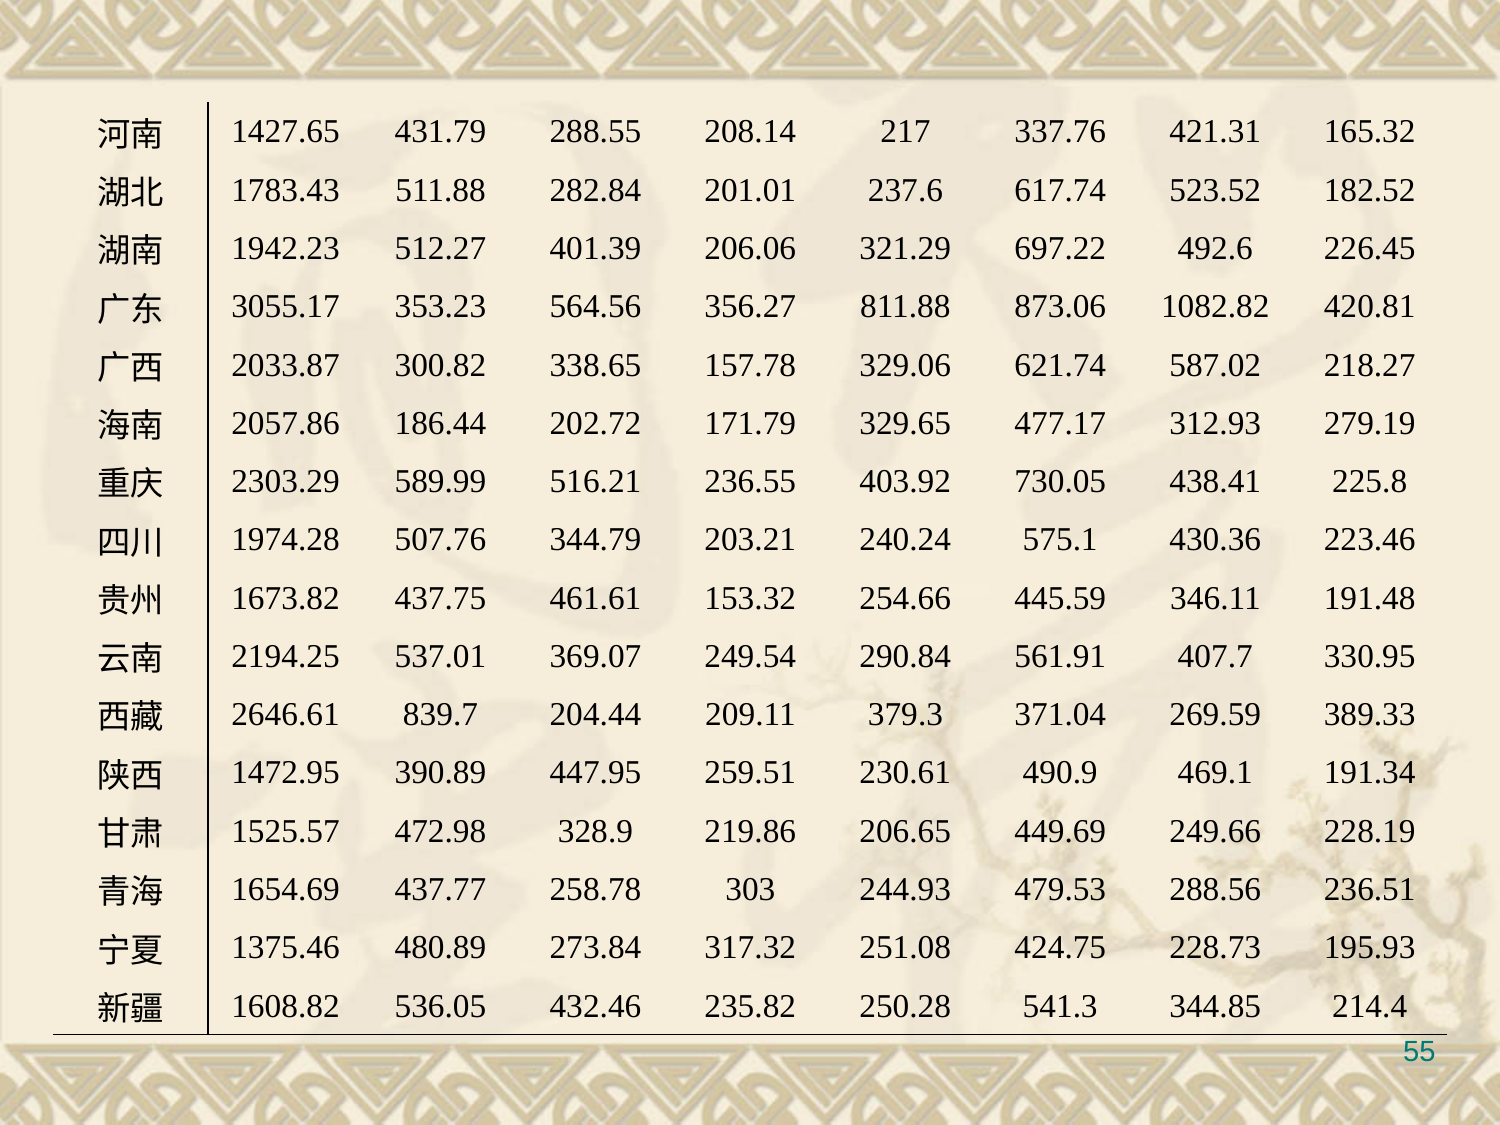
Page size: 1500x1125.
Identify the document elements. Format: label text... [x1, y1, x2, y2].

table_cell 250.28 [828, 976, 983, 1034]
table_cell 617.74 [983, 160, 1138, 218]
table_cell 564.56 [518, 277, 673, 335]
table_cell 244.93 [828, 860, 983, 918]
table_header 1427.65 [209, 102, 363, 160]
table_cell 369.07 [518, 626, 673, 685]
table_cell 445.59 [983, 568, 1138, 626]
table_cell 437.77 [363, 860, 518, 918]
table_cell 480.89 [363, 918, 518, 976]
table_cell 589.99 [363, 452, 518, 510]
table_cell 328.9 [518, 801, 673, 860]
table_cell 353.23 [363, 277, 518, 335]
table_cell 516.21 [518, 452, 673, 510]
table_cell 329.65 [828, 393, 983, 452]
table_cell 1942.23 [209, 218, 363, 277]
table_cell 279.19 [1293, 393, 1447, 452]
table_cell 839.7 [363, 685, 518, 743]
table_cell 191.48 [1293, 568, 1447, 626]
table_cell 2646.61 [209, 685, 363, 743]
table_header 431.79 [363, 102, 518, 160]
table_cell 237.6 [828, 160, 983, 218]
table_cell 403.92 [828, 452, 983, 510]
table_cell 3055.17 [209, 277, 363, 335]
table_cell 321.29 [828, 218, 983, 277]
table_cell 201.01 [673, 160, 828, 218]
table_cell 697.22 [983, 218, 1138, 277]
table_cell 陕西 [53, 743, 207, 801]
table_cell 317.32 [673, 918, 828, 976]
table_cell 300.82 [363, 335, 518, 393]
table_cell 1375.46 [209, 918, 363, 976]
table_cell 204.44 [518, 685, 673, 743]
table_cell 206.06 [673, 218, 828, 277]
table_cell 477.17 [983, 393, 1138, 452]
picture [0, 0, 1500, 1125]
table_cell 236.55 [673, 452, 828, 510]
table_cell 157.78 [673, 335, 828, 393]
table_cell 389.33 [1293, 685, 1447, 743]
slide_number 55 [1074, 1024, 1451, 1103]
table_cell 新疆 [53, 976, 207, 1034]
table_cell 329.06 [828, 335, 983, 393]
table_cell 407.7 [1138, 626, 1293, 685]
table_cell 195.93 [1293, 918, 1447, 976]
table_header 288.55 [518, 102, 673, 160]
table_cell 356.27 [673, 277, 828, 335]
table_cell 432.46 [518, 976, 673, 1034]
table_cell 420.81 [1293, 277, 1447, 335]
table_cell 461.61 [518, 568, 673, 626]
table_cell 479.53 [983, 860, 1138, 918]
table_cell 重庆 [53, 452, 207, 510]
table_cell 240.24 [828, 510, 983, 568]
table_cell 219.86 [673, 801, 828, 860]
table_cell 269.59 [1138, 685, 1293, 743]
table_cell 223.46 [1293, 510, 1447, 568]
table_cell 371.04 [983, 685, 1138, 743]
table_cell 541.3 [983, 976, 1138, 1034]
table_cell 873.06 [983, 277, 1138, 335]
table_cell 202.72 [518, 393, 673, 452]
table_cell 346.11 [1138, 568, 1293, 626]
table_cell 512.27 [363, 218, 518, 277]
table_cell 206.65 [828, 801, 983, 860]
table_cell 472.98 [363, 801, 518, 860]
table_cell 225.8 [1293, 452, 1447, 510]
table_cell 537.01 [363, 626, 518, 685]
table_cell 303 [673, 860, 828, 918]
table_cell 587.02 [1138, 335, 1293, 393]
table_cell 344.79 [518, 510, 673, 568]
table_cell 171.79 [673, 393, 828, 452]
table_cell 2057.86 [209, 393, 363, 452]
table_cell 258.78 [518, 860, 673, 918]
table_cell 1472.95 [209, 743, 363, 801]
table_header 165.32 [1293, 102, 1447, 160]
table_cell 811.88 [828, 277, 983, 335]
table_cell 469.1 [1138, 743, 1293, 801]
table_cell 贵州 [53, 568, 207, 626]
table_cell 430.36 [1138, 510, 1293, 568]
table_cell 1974.28 [209, 510, 363, 568]
table_cell 390.89 [363, 743, 518, 801]
table_header 208.14 [673, 102, 828, 160]
table_cell 218.27 [1293, 335, 1447, 393]
table_cell 226.45 [1293, 218, 1447, 277]
table_cell 青海 [53, 860, 207, 918]
table_cell 437.75 [363, 568, 518, 626]
table_cell 186.44 [363, 393, 518, 452]
table_cell 561.91 [983, 626, 1138, 685]
table_cell 251.08 [828, 918, 983, 976]
table_cell 492.6 [1138, 218, 1293, 277]
table_cell 2194.25 [209, 626, 363, 685]
table_cell 广西 [53, 335, 207, 393]
table_cell 191.34 [1293, 743, 1447, 801]
table_cell 449.69 [983, 801, 1138, 860]
table_cell 1654.69 [209, 860, 363, 918]
table_cell 湖北 [53, 160, 207, 218]
table_cell 249.54 [673, 626, 828, 685]
table_cell 344.85 [1138, 976, 1293, 1024]
table_cell 338.65 [518, 335, 673, 393]
table_cell 273.84 [518, 918, 673, 976]
table_cell 330.95 [1293, 626, 1447, 685]
table_cell 288.56 [1138, 860, 1293, 918]
table_cell 254.66 [828, 568, 983, 626]
table_cell 490.9 [983, 743, 1138, 801]
table_cell 575.1 [983, 510, 1138, 568]
table_cell 228.19 [1293, 801, 1447, 860]
table_cell 云南 [53, 626, 207, 685]
table_cell 290.84 [828, 626, 983, 685]
table_cell 401.39 [518, 218, 673, 277]
table_cell 282.84 [518, 160, 673, 218]
table_cell 249.66 [1138, 801, 1293, 860]
table_cell 1783.43 [209, 160, 363, 218]
table_cell 1673.82 [209, 568, 363, 626]
table_cell 424.75 [983, 918, 1138, 976]
table_cell 259.51 [673, 743, 828, 801]
table_cell 四川 [53, 510, 207, 568]
table_cell 1082.82 [1138, 277, 1293, 335]
table_cell 447.95 [518, 743, 673, 801]
table_cell 536.05 [363, 976, 518, 1034]
table_cell 153.32 [673, 568, 828, 626]
table_cell 182.52 [1293, 160, 1447, 218]
table_header 河南 [53, 102, 207, 160]
table_cell 湖南 [53, 218, 207, 277]
table_cell 203.21 [673, 510, 828, 568]
table_header 421.31 [1138, 102, 1293, 160]
table_cell 228.73 [1138, 918, 1293, 976]
table_header 337.76 [983, 102, 1138, 160]
table_cell 621.74 [983, 335, 1138, 393]
table_cell 2033.87 [209, 335, 363, 393]
table_cell 507.76 [363, 510, 518, 568]
table_cell 广东 [53, 277, 207, 335]
table_cell 230.61 [828, 743, 983, 801]
table_cell 2303.29 [209, 452, 363, 510]
table_cell 236.51 [1293, 860, 1447, 918]
table_cell 379.3 [828, 685, 983, 743]
table_cell 523.52 [1138, 160, 1293, 218]
table_cell 214.4 [1293, 976, 1447, 1024]
table_cell 西藏 [53, 685, 207, 743]
table_cell 438.41 [1138, 452, 1293, 510]
table_cell 312.93 [1138, 393, 1293, 452]
table_cell 1525.57 [209, 801, 363, 860]
table_cell 宁夏 [53, 918, 207, 976]
table_cell 海南 [53, 393, 207, 452]
table_cell 甘肃 [53, 801, 207, 860]
table_cell 730.05 [983, 452, 1138, 510]
table_cell 511.88 [363, 160, 518, 218]
table_cell 235.82 [673, 976, 828, 1034]
table_header 217 [828, 102, 983, 160]
table_cell 209.11 [673, 685, 828, 743]
table_cell 1608.82 [209, 976, 363, 1034]
